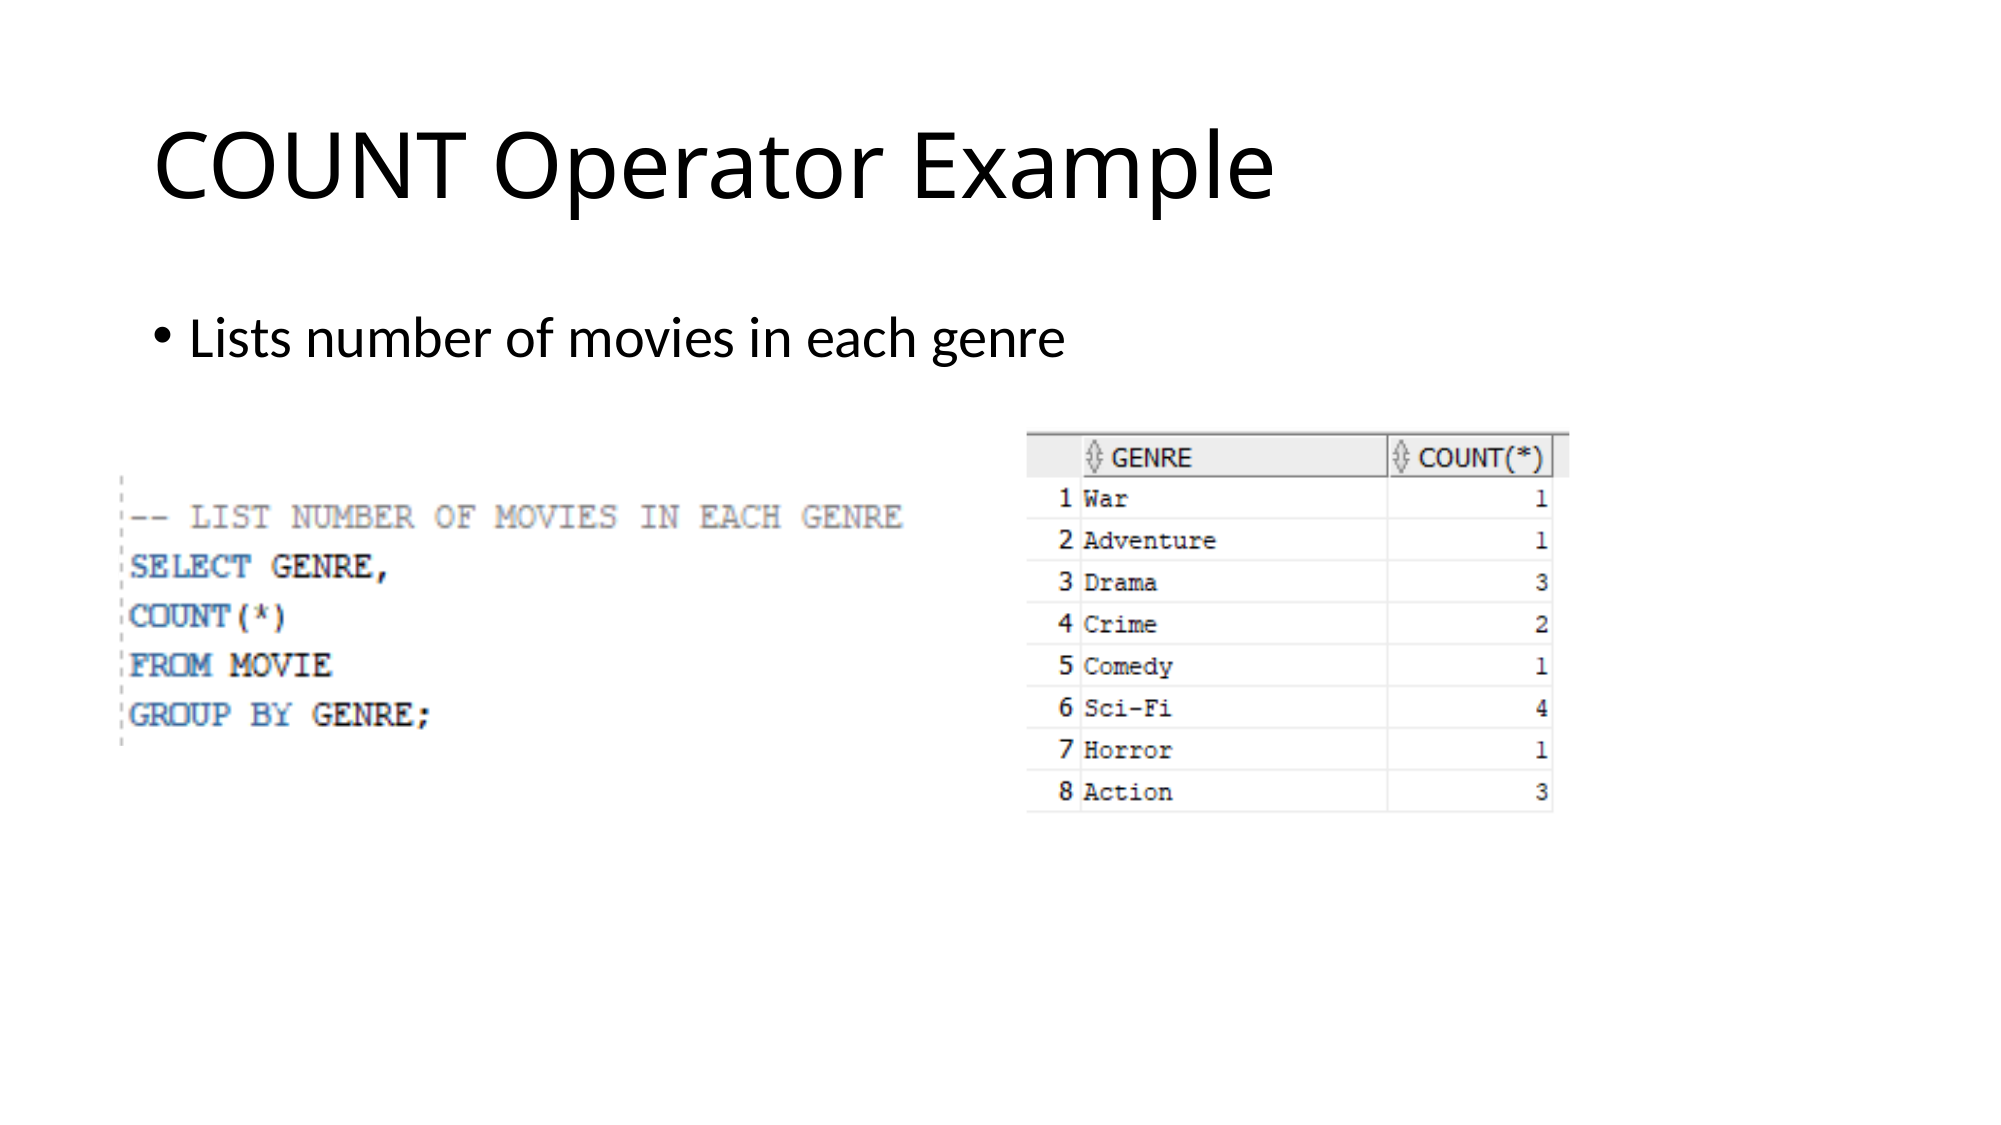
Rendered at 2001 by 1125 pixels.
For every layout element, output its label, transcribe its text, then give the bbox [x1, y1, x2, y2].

picture [1026, 427, 1570, 851]
picture [118, 473, 1022, 747]
list Lists number of movies in each genre [137, 299, 1863, 1014]
title COUNT Operator Example [137, 59, 1863, 278]
